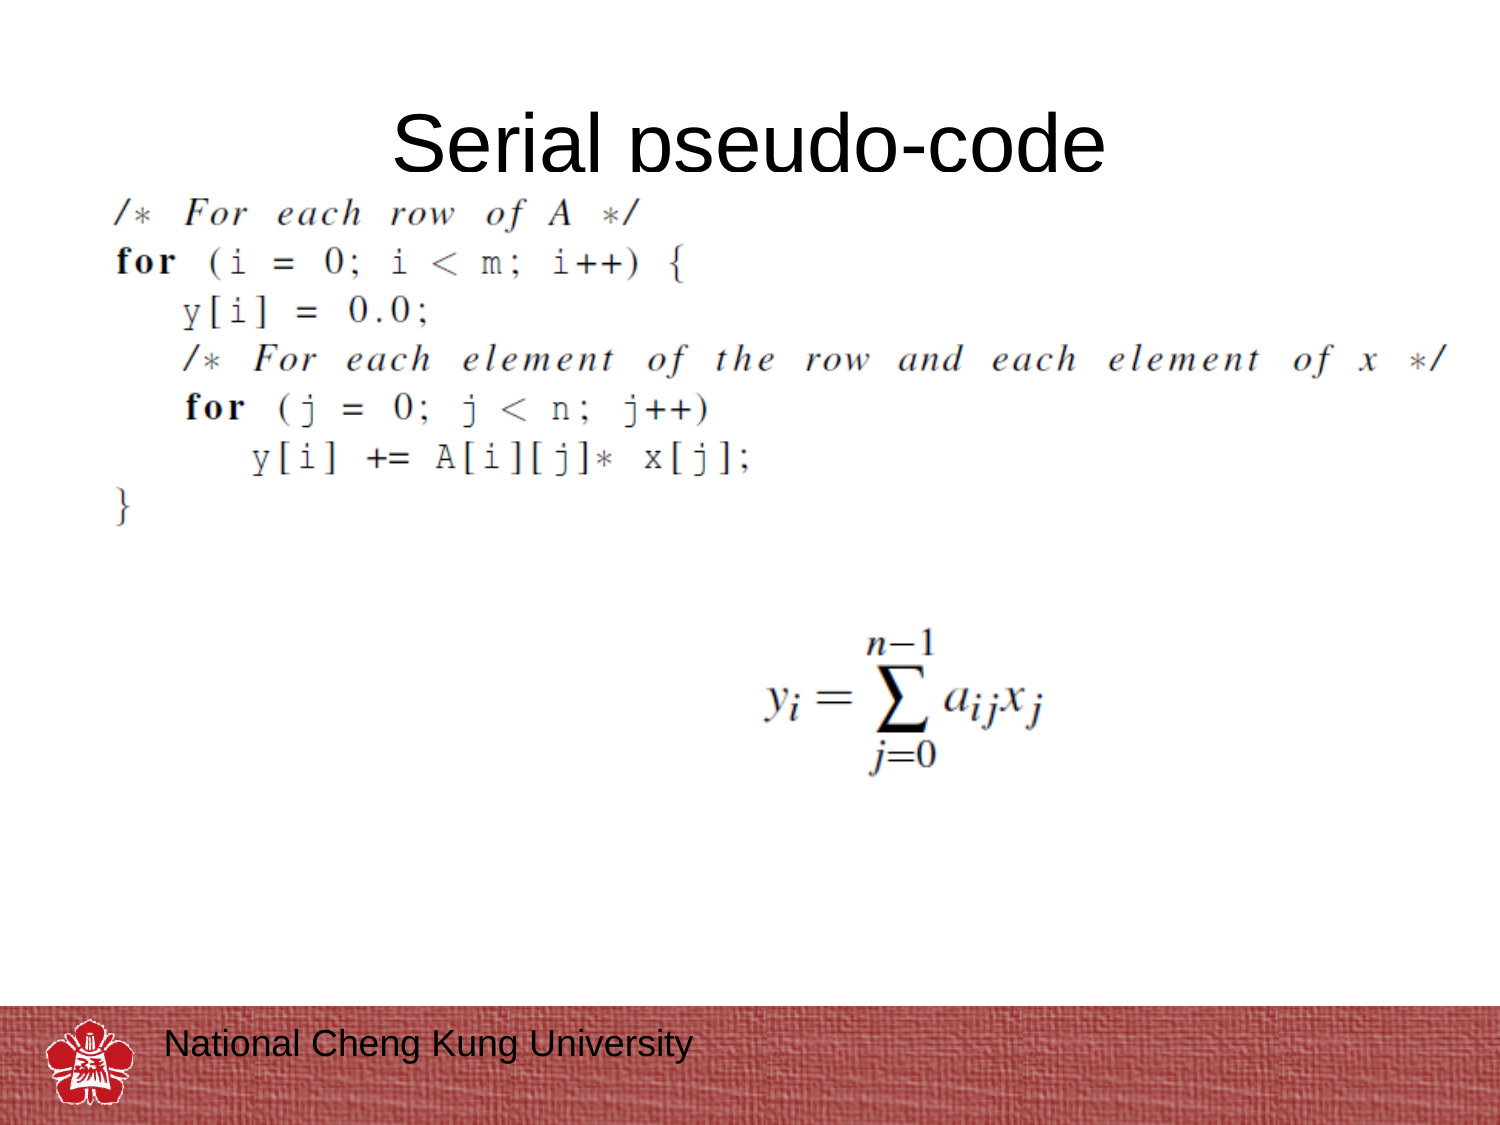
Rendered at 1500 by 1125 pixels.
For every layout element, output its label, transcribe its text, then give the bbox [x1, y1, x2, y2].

picture [64, 172, 1463, 553]
title Serial pseudo-code [75, 45, 1425, 171]
picture [737, 585, 1048, 788]
picture [29, 1006, 148, 1125]
